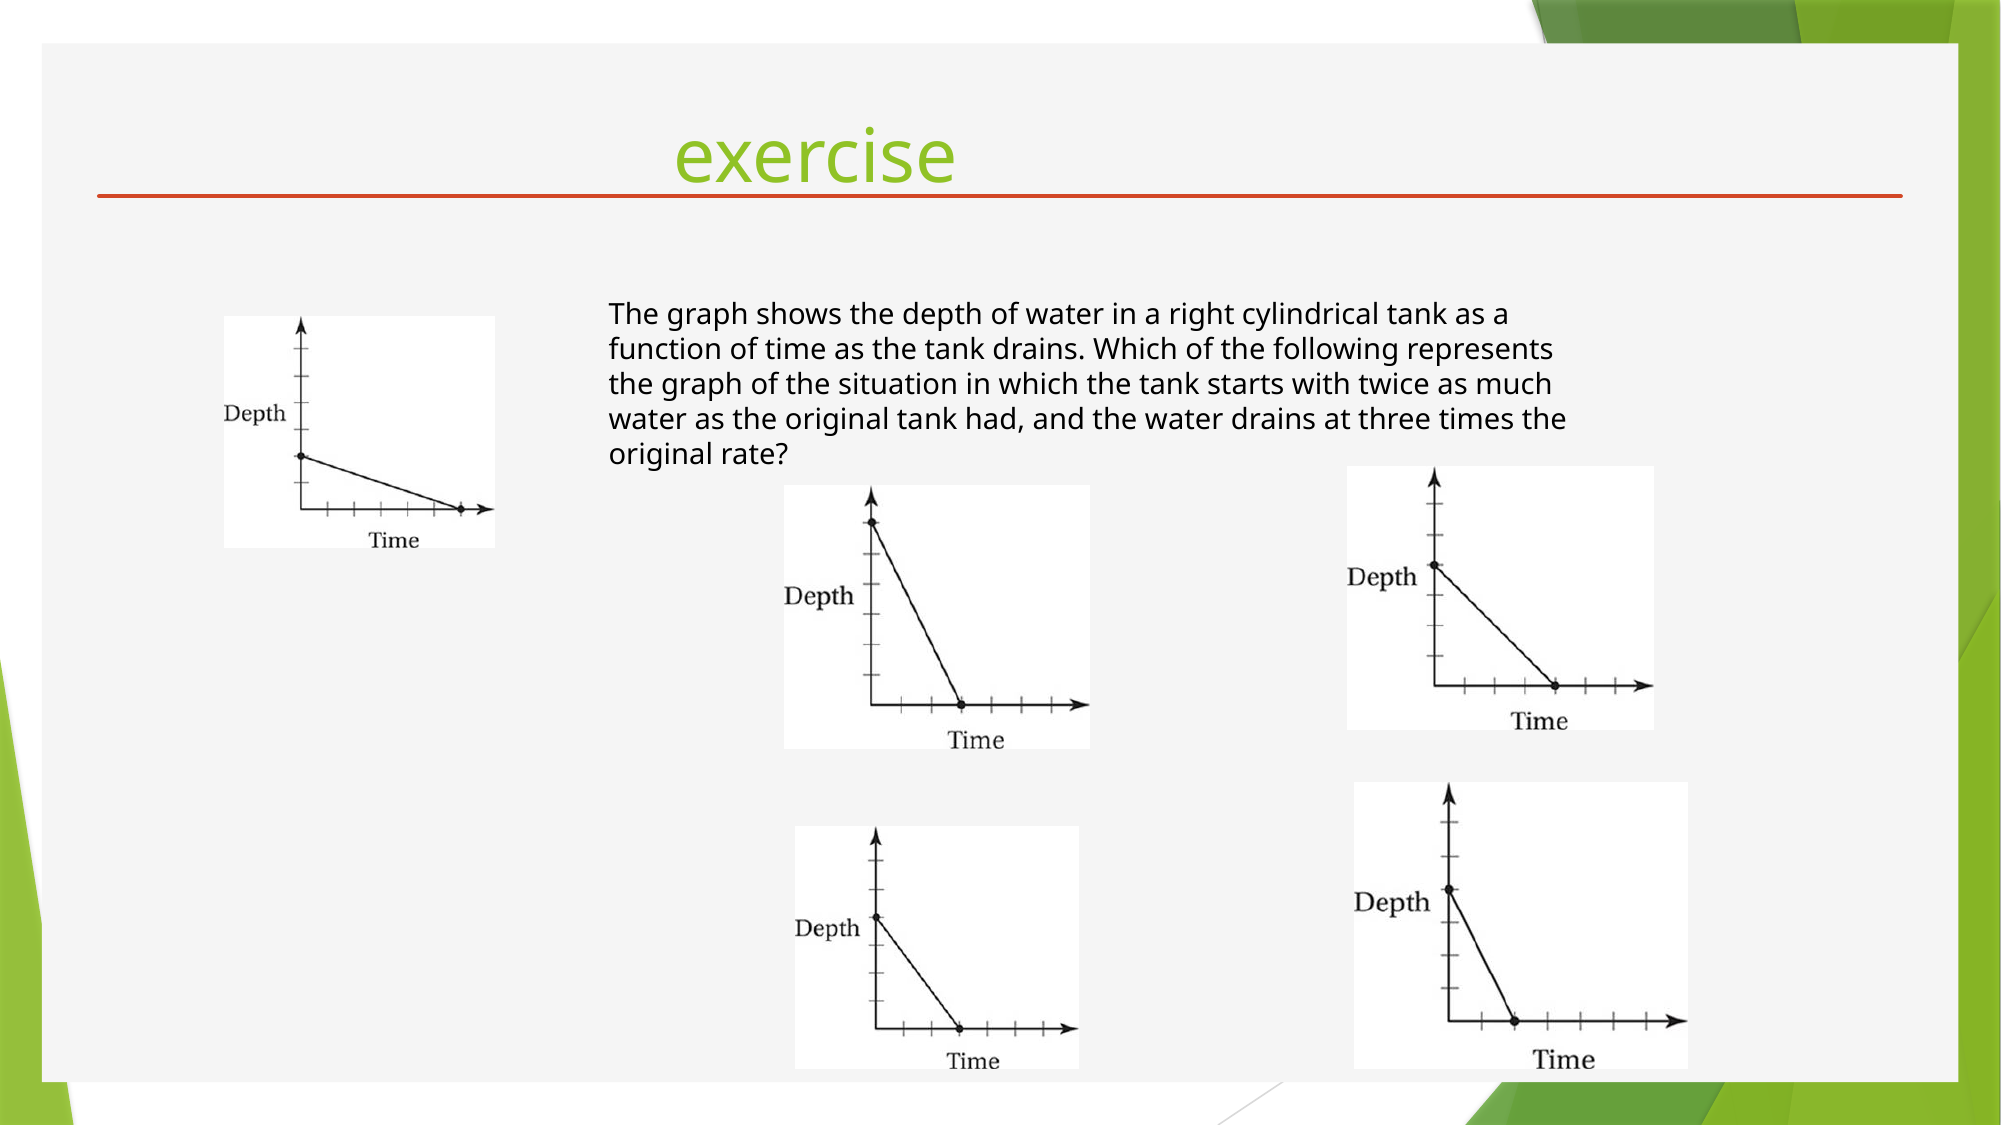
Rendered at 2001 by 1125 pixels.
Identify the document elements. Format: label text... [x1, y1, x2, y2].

text_box The graph shows the depth of water in a right cylindrical tank as a function of time as the tank drains. Which of the following represents the graph of the situation in which the tank starts with twice as much water as the original tank had, and the water drains at three times the original rate? [593, 288, 1595, 478]
picture [1347, 466, 1654, 731]
picture [783, 484, 1091, 749]
picture [1354, 782, 1689, 1070]
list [224, 316, 495, 549]
title exercise [111, 99, 1522, 317]
picture [795, 825, 1079, 1070]
